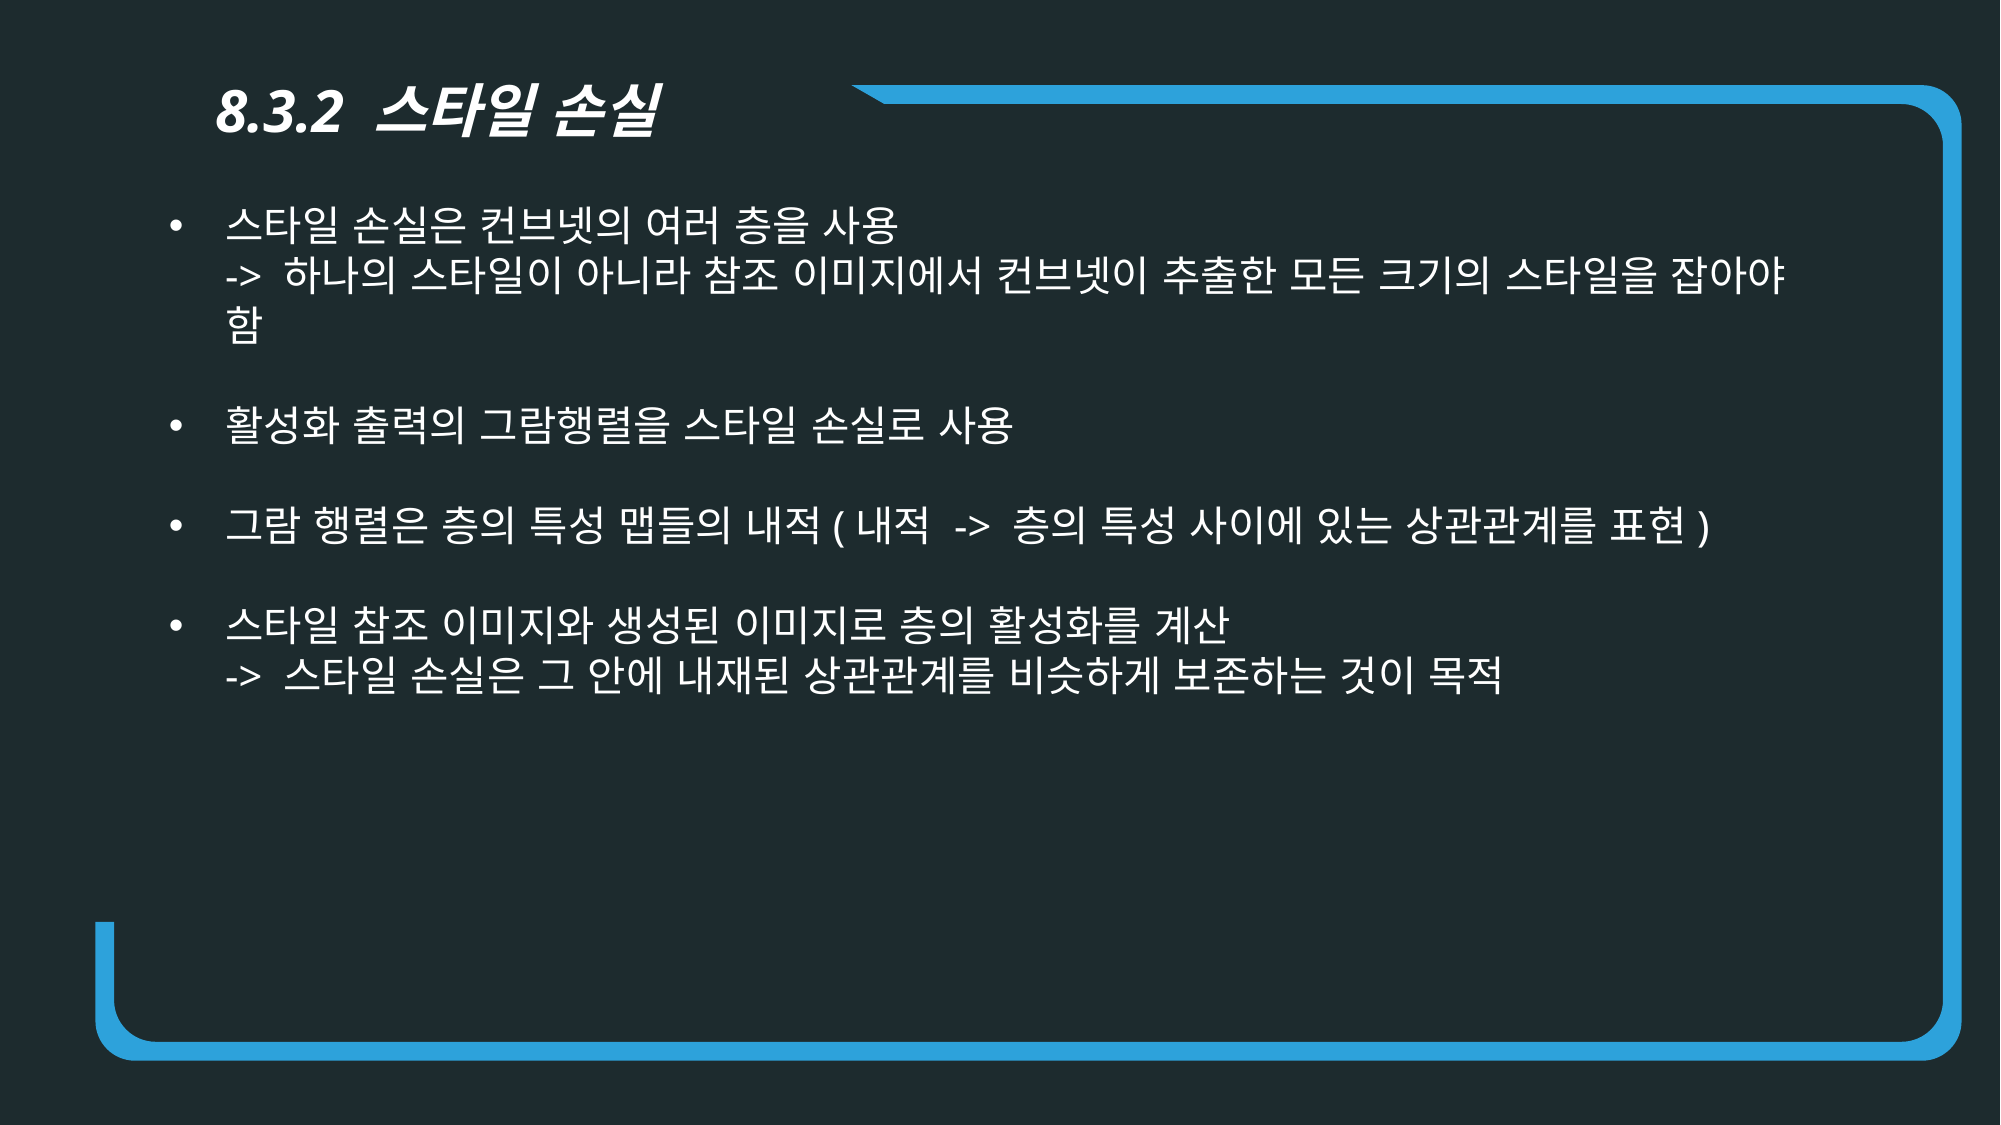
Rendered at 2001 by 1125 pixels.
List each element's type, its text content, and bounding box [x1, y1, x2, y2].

text_box 스타일 손실은 컨브넷의 여러 층을 사용 -> 하나의 스타일이 아니라 참조 이미지에서 컨브넷이 추출한 모든 크기의 스타일을 잡아야 함 활성화 출력의 그람행렬을 스타일 손실로 사용 그람 행렬은 층의 특성 맵들의 내적(내적 -> 층의 특성 사이에 있는 상관관계를 표현) 스타일 참조 이미지와 생성된 이미지로 층의 활성화를 계산 -> 스타일 손실은 그 안에 내재된 상관관계를 비슷하게 보존하는 것이 목적 [154, 192, 1811, 758]
text_box 8.3.2 스타일 손실 [120, 31, 752, 152]
text_box [94, 84, 1963, 1062]
